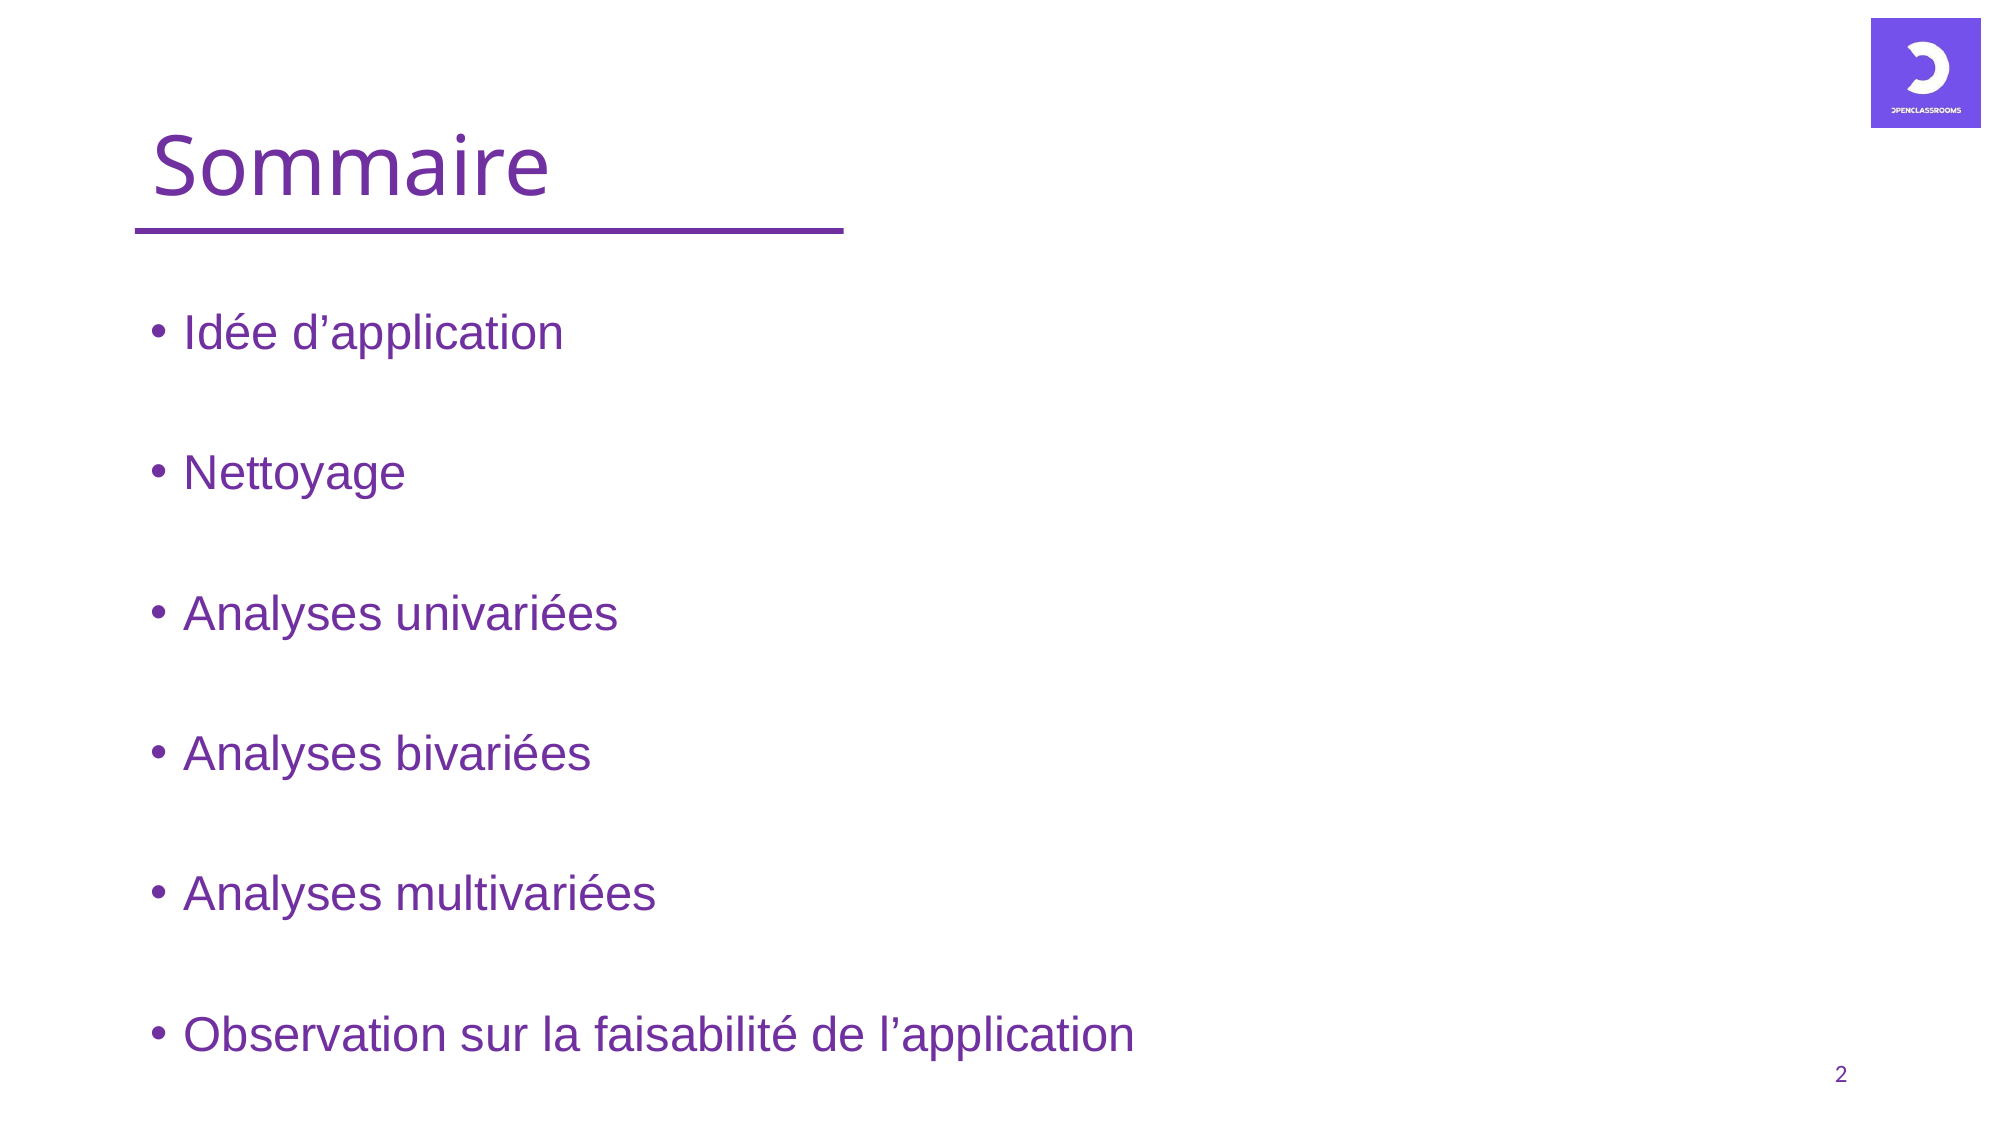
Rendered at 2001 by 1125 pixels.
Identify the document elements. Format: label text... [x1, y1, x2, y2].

slide_number 2 [1412, 1042, 1863, 1103]
picture [1871, 18, 1981, 128]
text_box [134, 227, 845, 235]
title Sommaire [137, 59, 1863, 278]
list Idée d’application Nettoyage Analyses univariées Analyses bivariées Analyses multivariées Observation sur la faisabilité de l’application [135, 299, 1863, 1070]
